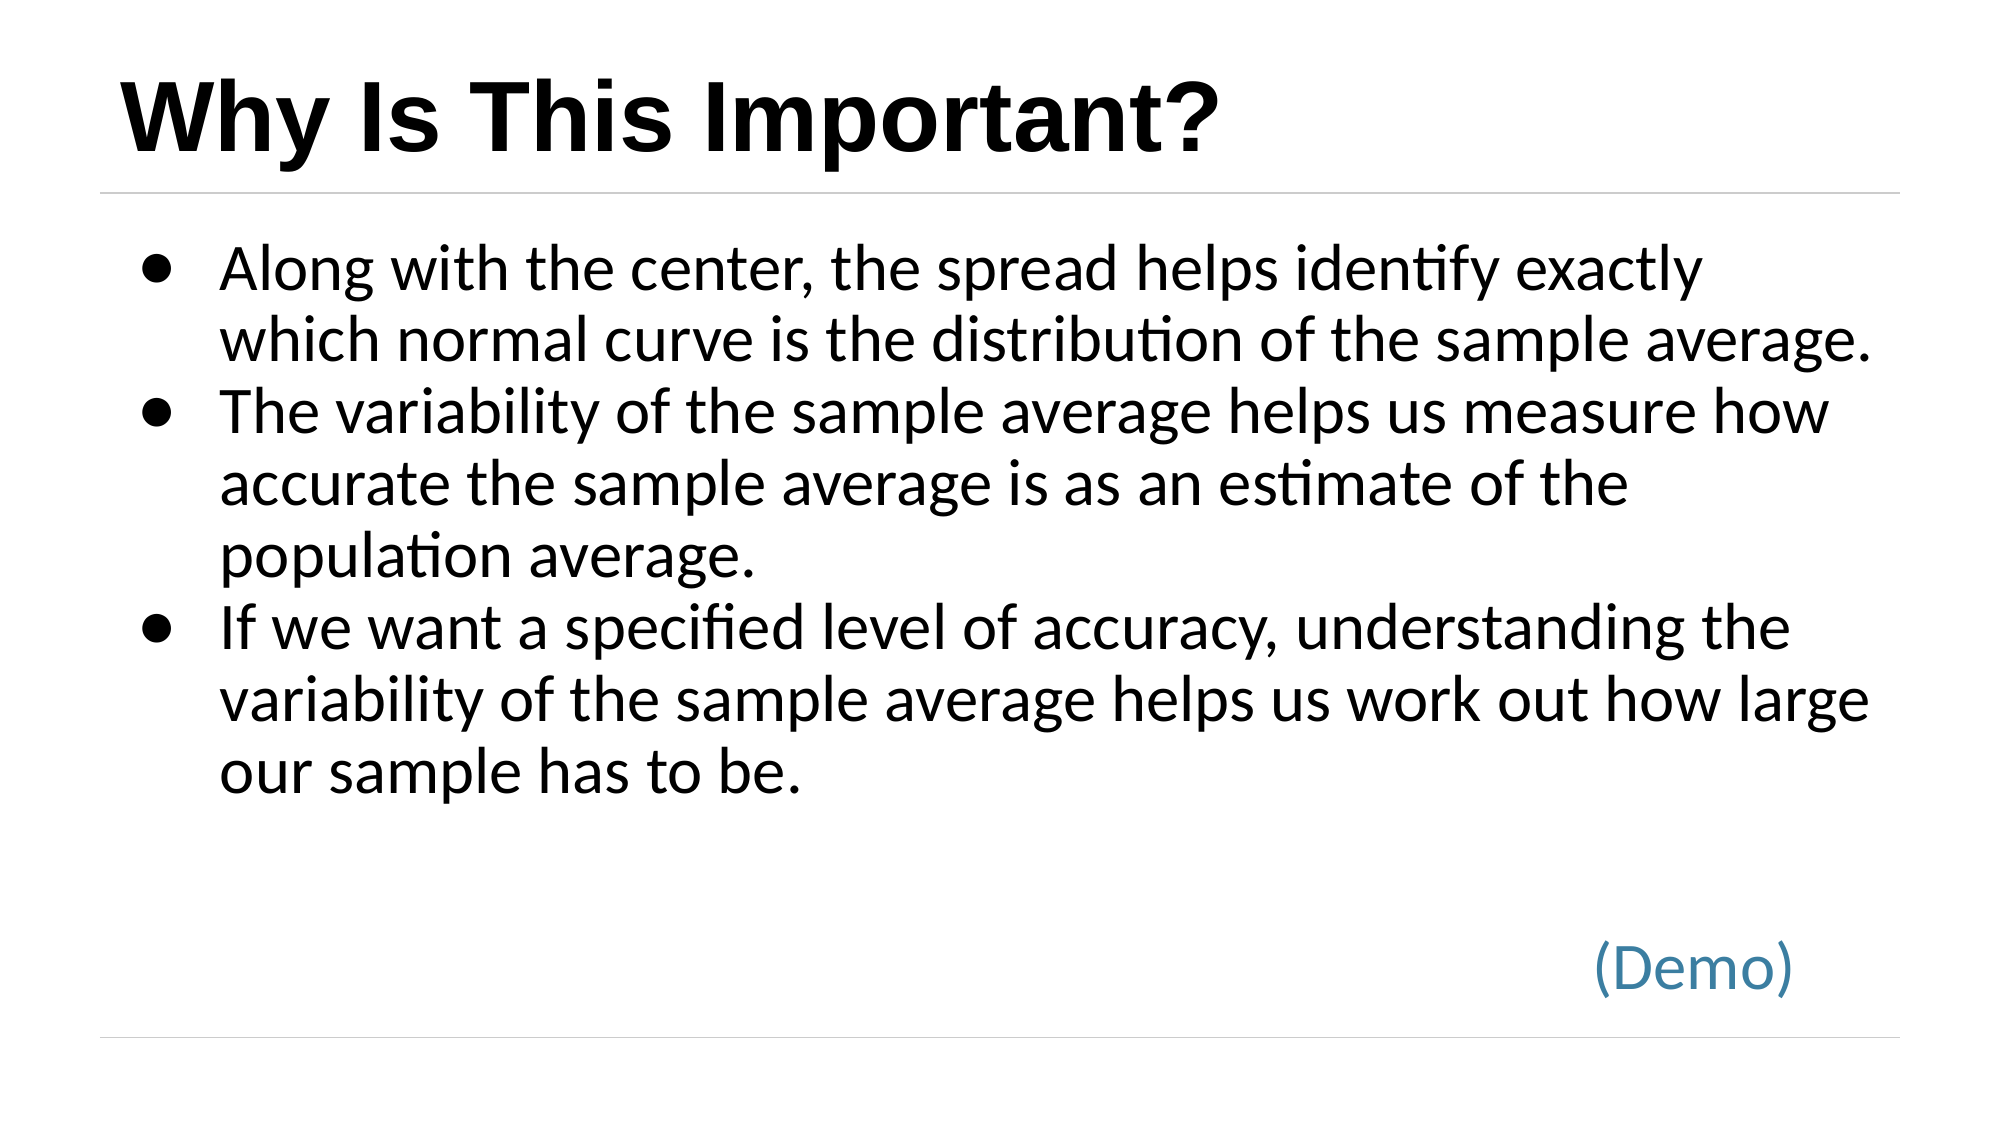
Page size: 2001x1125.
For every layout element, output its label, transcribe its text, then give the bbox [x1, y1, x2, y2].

list Along with the center, the spread helps identify exactly which normal curve is the distribution of the sample average. The variability of the sample average helps us measure how accurate the sample average is as an estimate of the population average. If we want a specified level of accuracy, understanding the variability of the sample average helps us work out how large our sample has to be. [99, 212, 1900, 1005]
text_box (Demo) [1572, 902, 1892, 1035]
title Why Is This Important? [99, 45, 1567, 193]
